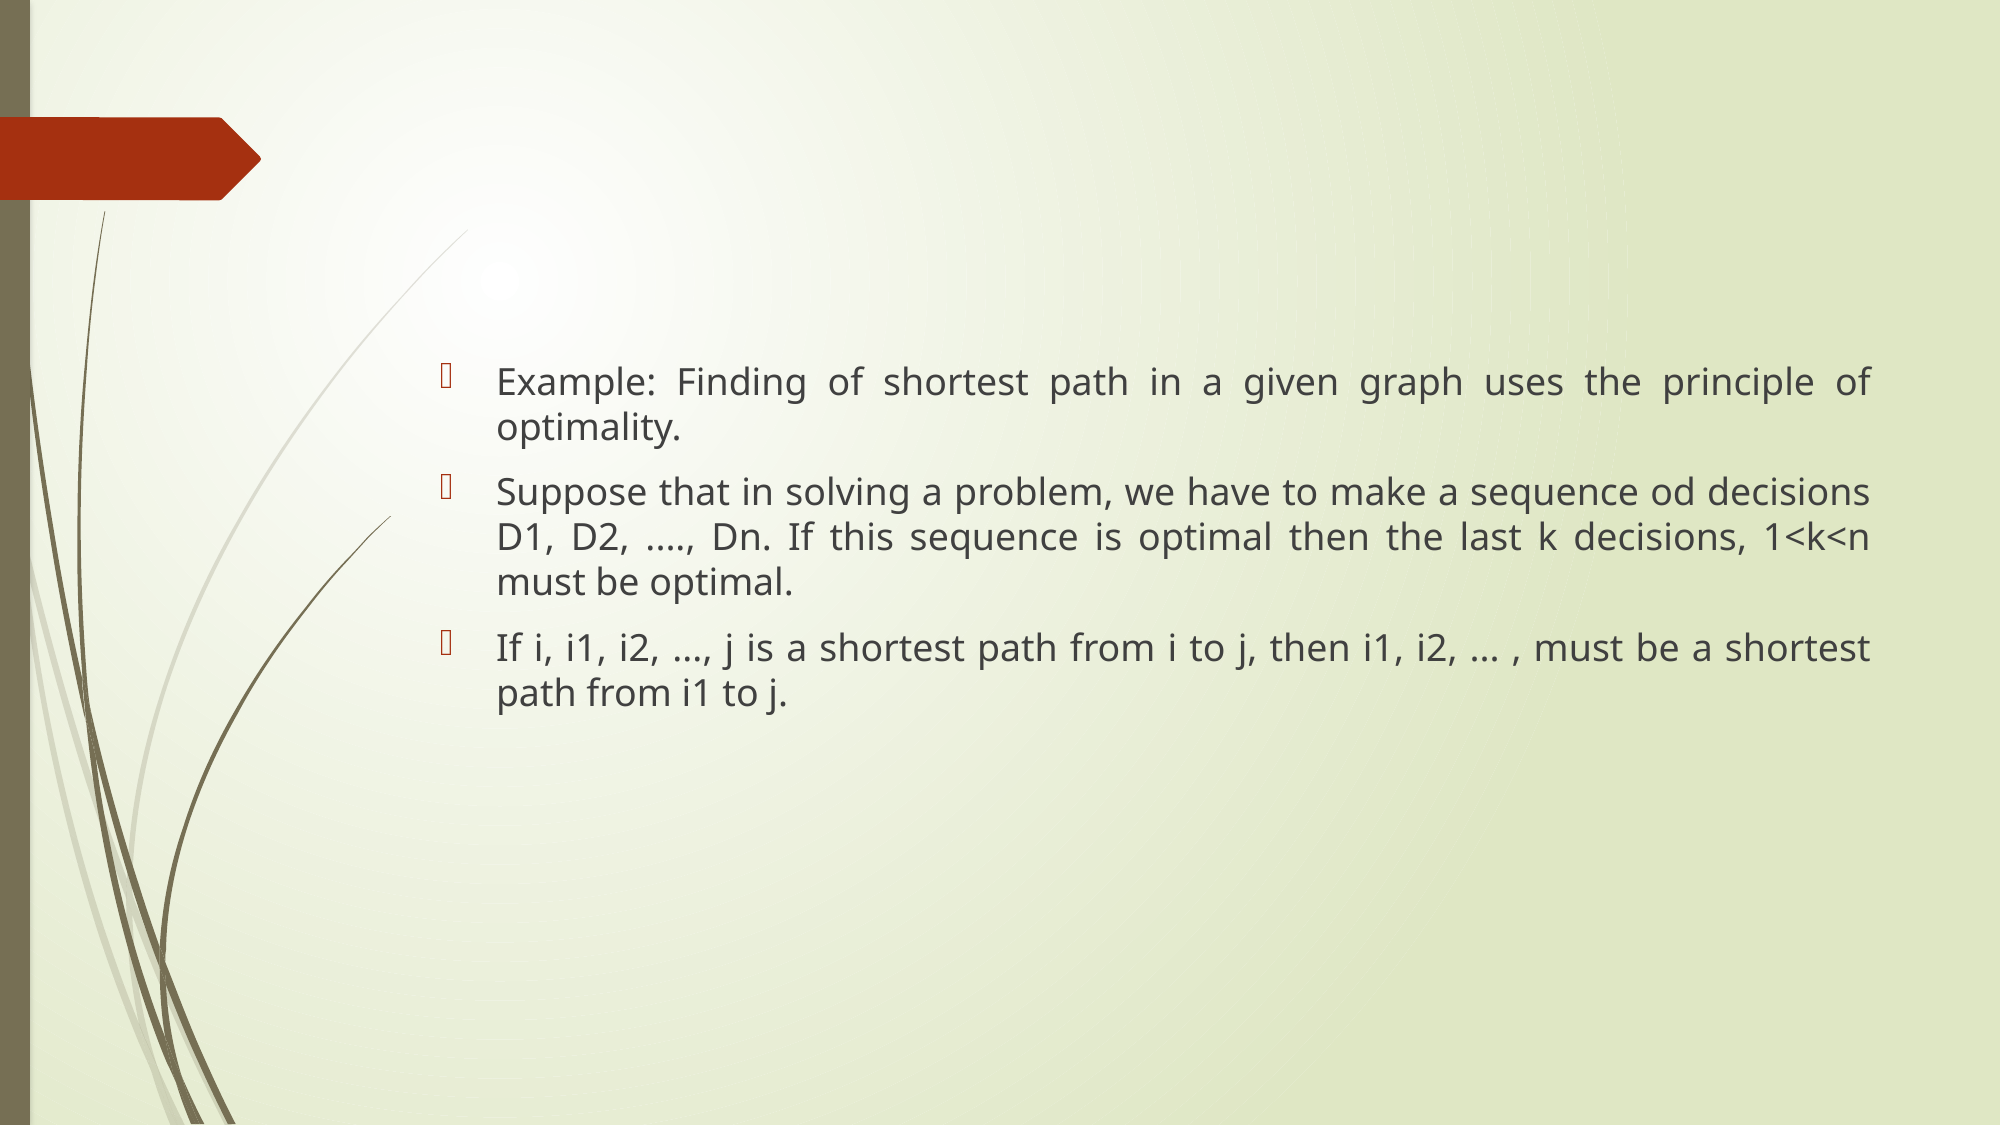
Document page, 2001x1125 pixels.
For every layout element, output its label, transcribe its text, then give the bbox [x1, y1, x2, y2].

list Example: Finding of shortest path in a given graph uses the principle of optimality. Suppose that in solving a problem, we have to make a sequence od decisions D1, D2, ...., Dn. If this sequence is optimal then the last k decisions, 1<k<n must be optimal. If i, i1, i2, ..., j is a shortest path from i to j, then i1, i2, ... , must be a shortest path from i1 to j. [424, 350, 1888, 970]
